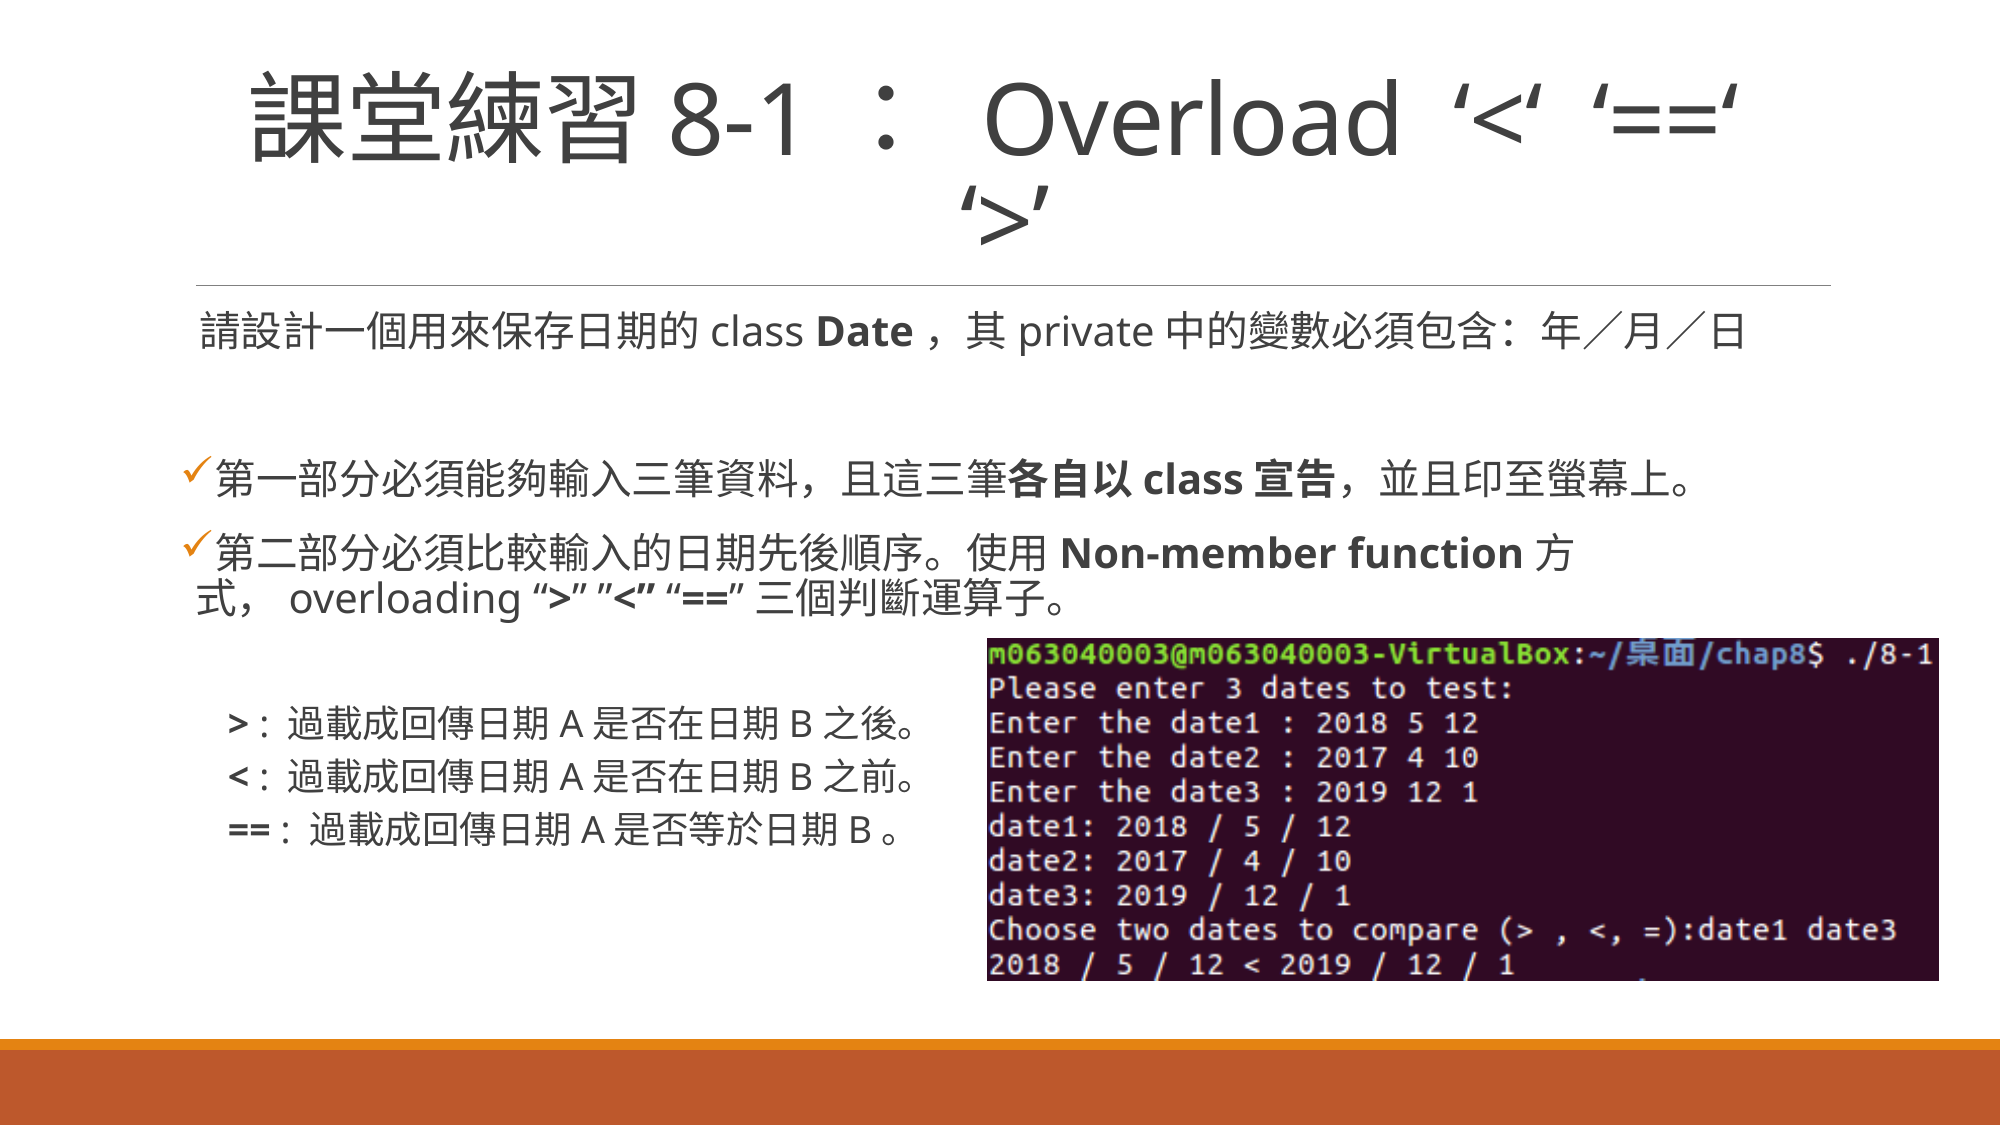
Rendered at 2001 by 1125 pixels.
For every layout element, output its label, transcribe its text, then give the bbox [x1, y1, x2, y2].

list 請設計一個用來保存日期的class Date，其private中的變數必須包含：年／月／日 第一部分必須能夠輸入三筆資料，且這三筆各自以class宣告，並且印至螢幕上。 第二部分必須比較輸入的日期先後順序。使用Non-member function方式，overloading “>” ”<” “==”三個判斷運算子。 > : 過載成回傳日期A是否在日期B之後。 < : 過載成回傳日期A是否在日期B之前。 == : 過載成回傳日期A是否等於日期B。 [180, 302, 1830, 963]
title 課堂練習8-1： Overload ‘<‘ ‘==‘ ‘>’ [180, 47, 1830, 285]
picture [986, 638, 1940, 982]
